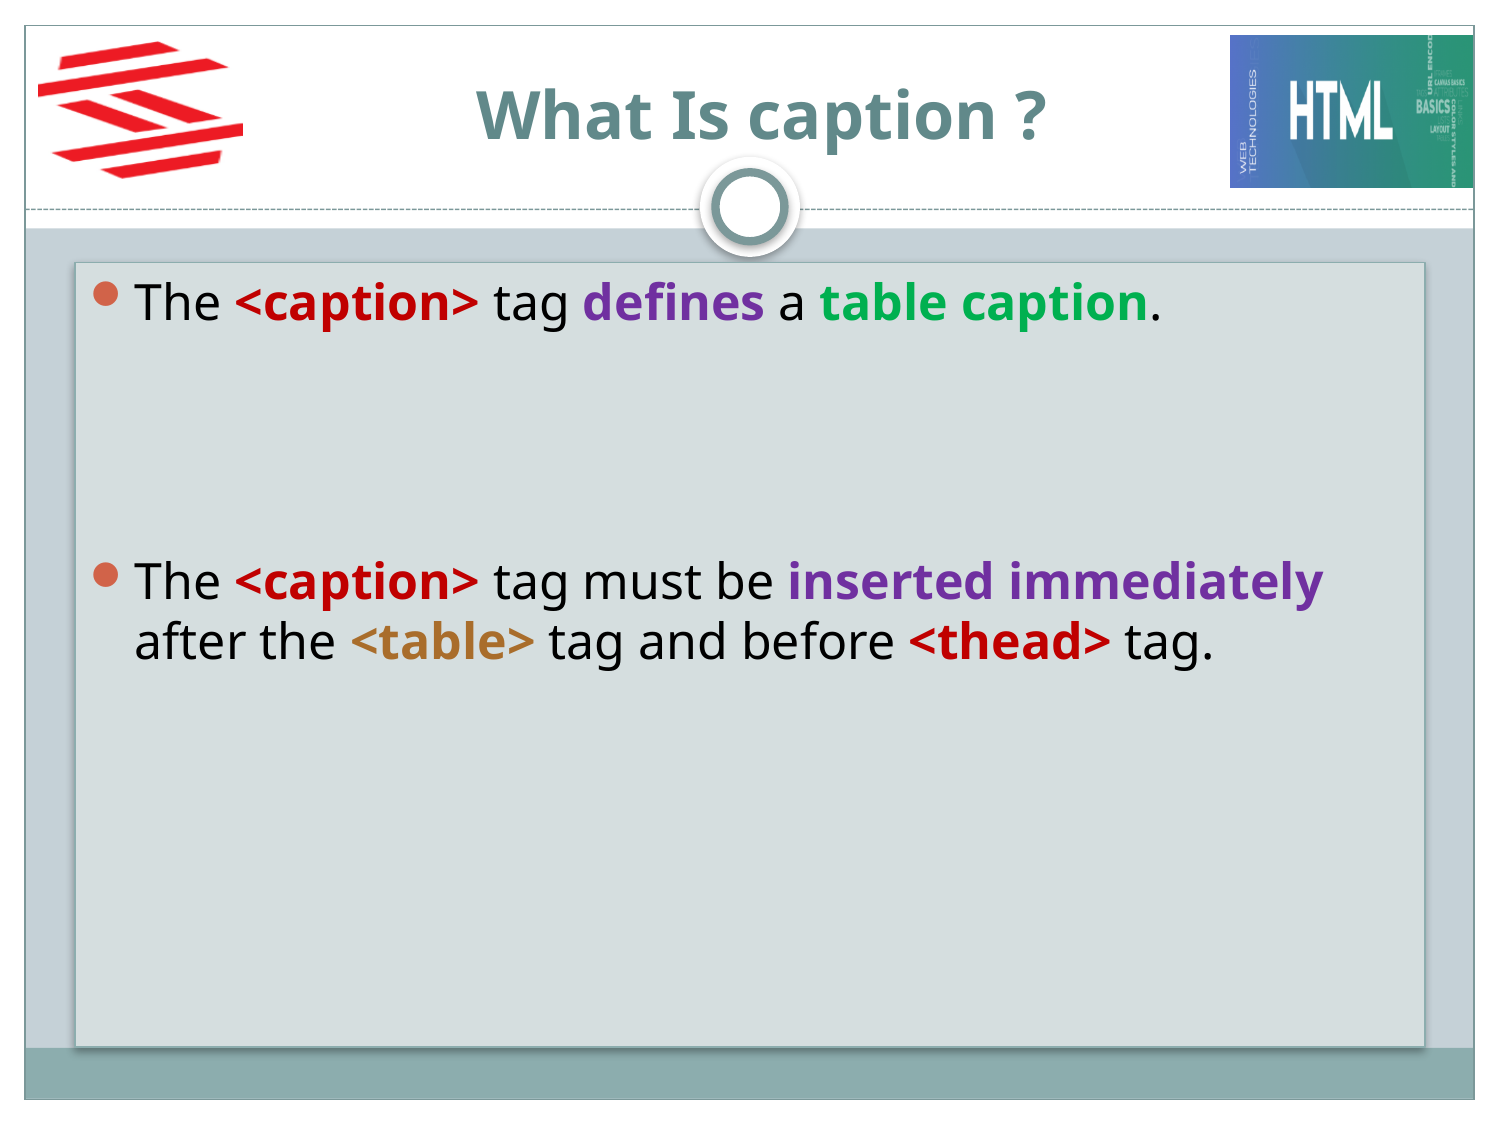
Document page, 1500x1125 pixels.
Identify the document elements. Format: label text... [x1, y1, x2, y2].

list The <caption> tag defines a table caption. The <caption> tag must be inserted immediately after the <table> tag and before <thead> tag. [74, 262, 1426, 1048]
picture [1230, 34, 1473, 188]
picture [37, 40, 243, 185]
title What Is caption ? [62, 35, 1227, 161]
